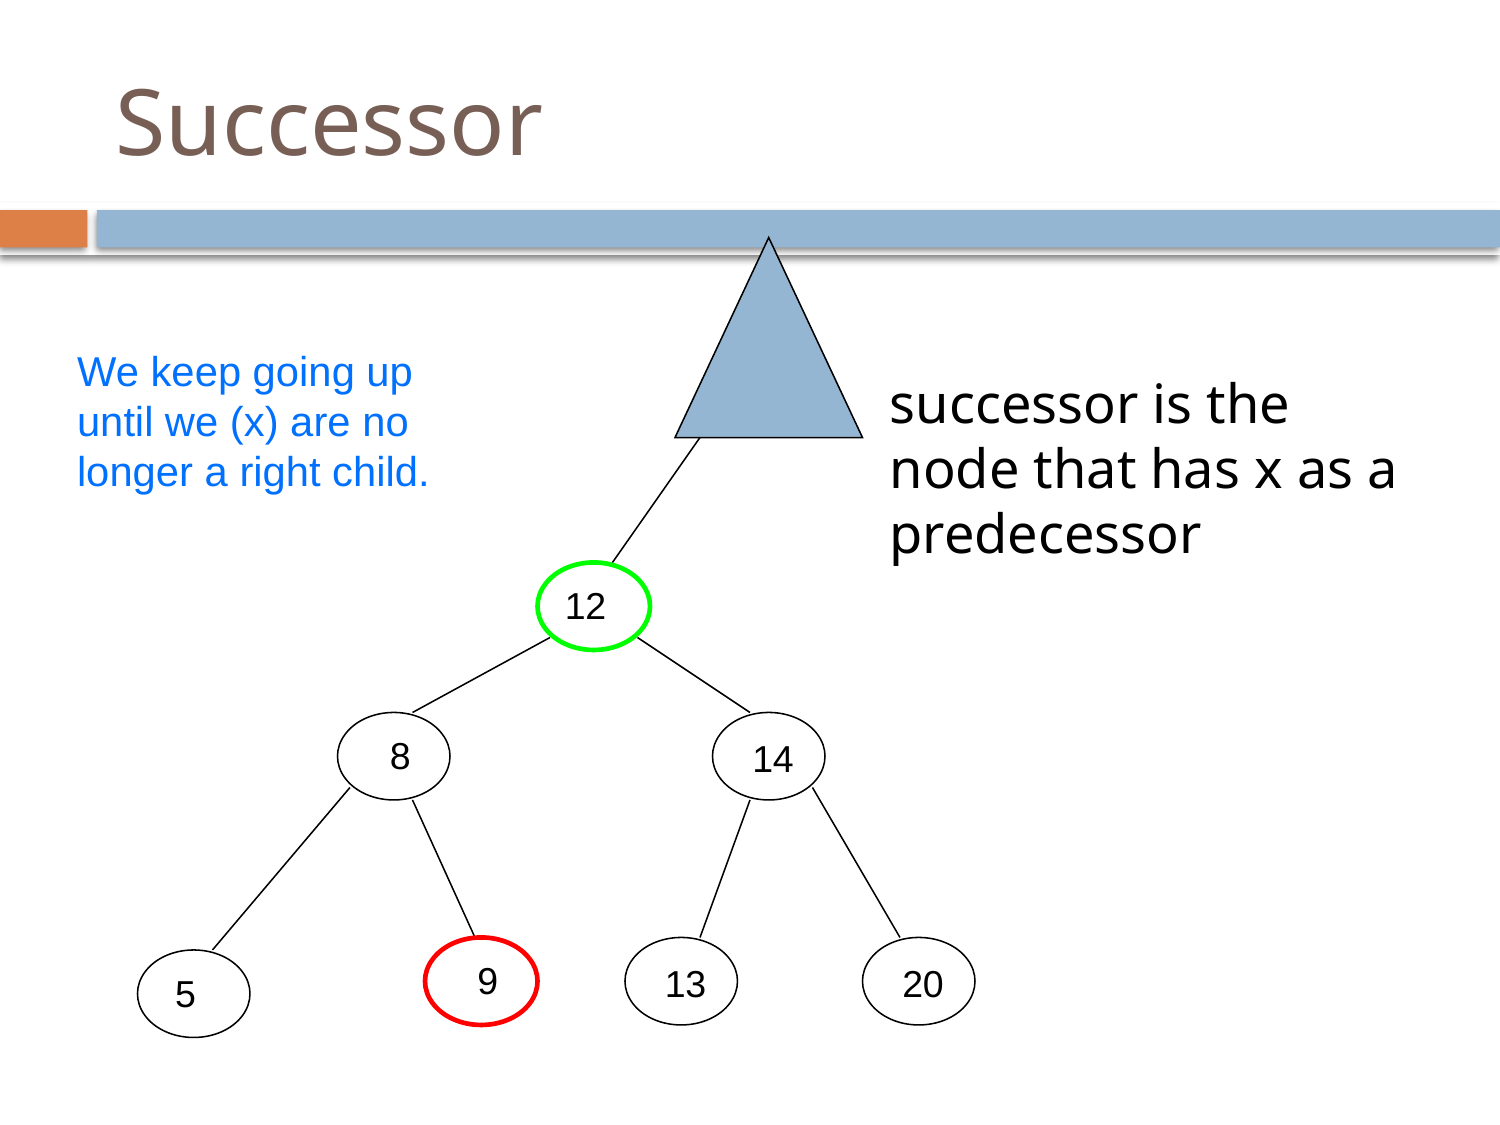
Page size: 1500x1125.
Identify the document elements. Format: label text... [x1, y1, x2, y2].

text_box 8 [434, 724, 475, 785]
text_box 9 [521, 949, 563, 1010]
text_box [425, 937, 538, 1025]
text_box [624, 937, 738, 1025]
text_box 20 [960, 952, 988, 1012]
text_box 12 [634, 574, 650, 598]
list successor is the node that has x as a predecessor [875, 362, 1425, 575]
text_box [675, 237, 863, 438]
text_box 13 [723, 952, 750, 1012]
text_box [137, 949, 250, 1038]
text_box 5 [237, 1002, 250, 1023]
title Successor [100, 37, 1438, 200]
text_box 12 [638, 615, 650, 635]
text_box [712, 712, 811, 800]
text_box 14 [737, 727, 838, 787]
text_box [537, 562, 651, 650]
text_box We keep going up until we (x) are no longer a right child. [62, 337, 500, 503]
text_box [862, 937, 976, 1025]
text_box [337, 712, 451, 800]
text_box 5 [234, 962, 250, 986]
